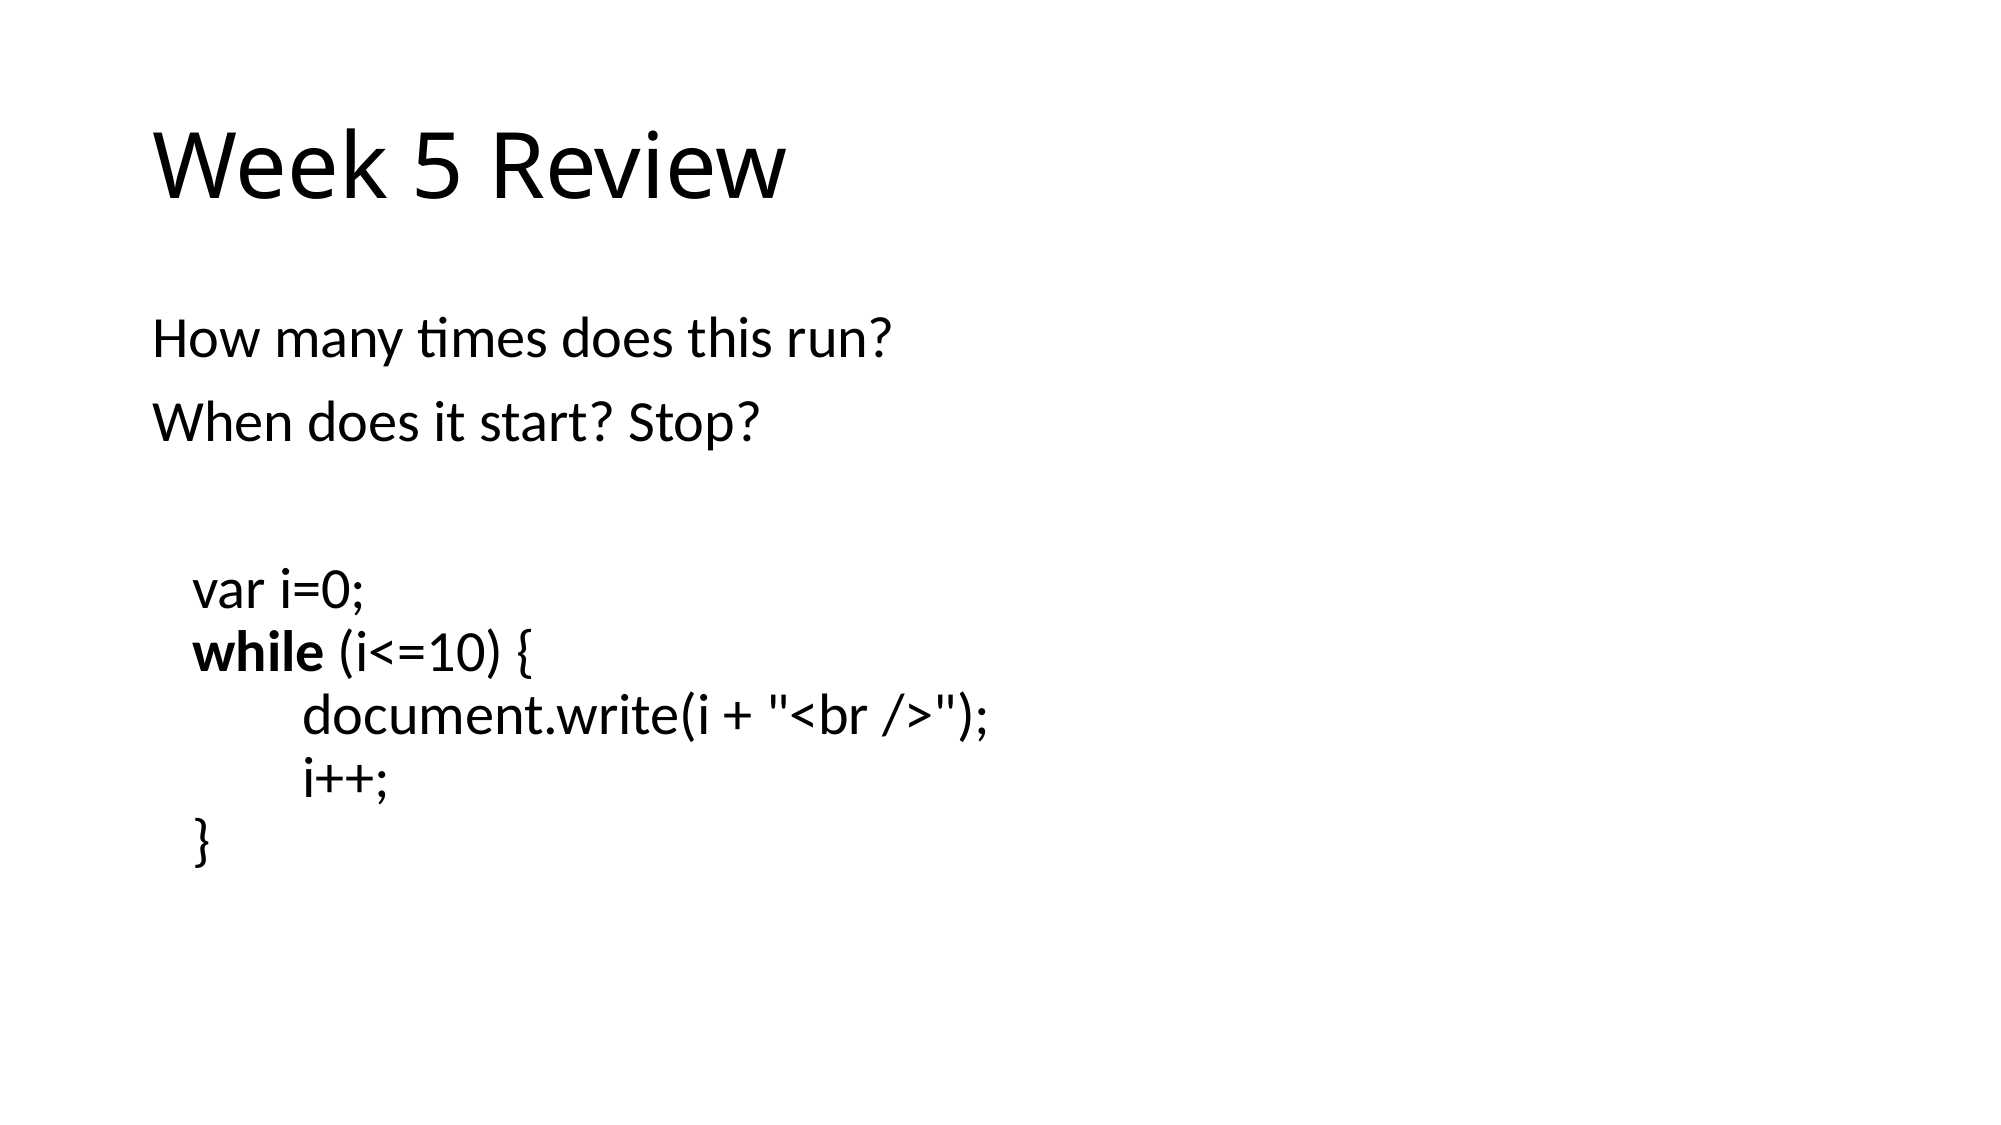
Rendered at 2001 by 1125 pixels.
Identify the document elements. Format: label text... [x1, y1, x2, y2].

list How many times does this run? When does it start? Stop? var i=0; while (i<=10) { document.write(i + "<br />"); i++; } [137, 299, 1863, 1014]
title Week 5 Review [137, 59, 1863, 278]
